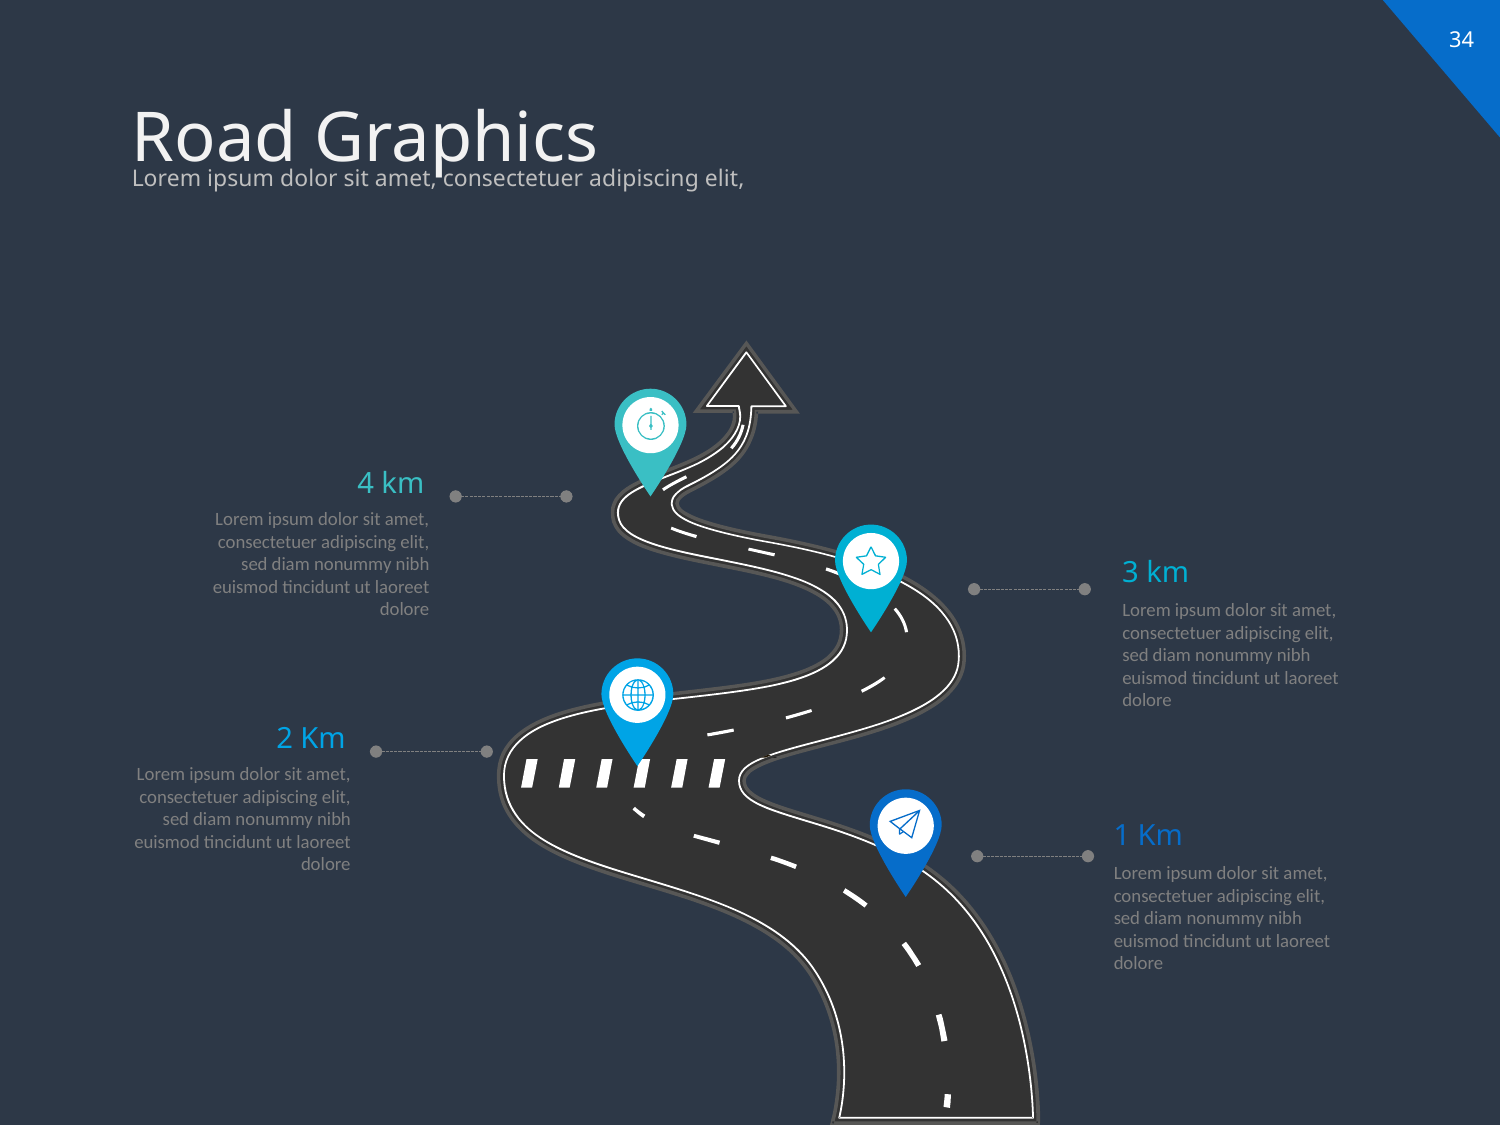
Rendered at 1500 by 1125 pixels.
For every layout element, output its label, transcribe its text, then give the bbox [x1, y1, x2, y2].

text_box Lorem ipsum dolor sit amet, consectetuer adipiscing elit, sed diam nonummy nibh euismod tincidunt ut laoreet dolore [1098, 859, 1370, 981]
list Lorem ipsum dolor sit amet, consectetuer adipiscing elit, [117, 159, 1198, 199]
text_box Lorem ipsum dolor sit amet, consectetuer adipiscing elit, sed diam nonummy nibh euismod tincidunt ut laoreet dolore [1107, 596, 1379, 718]
text_box 1 Km [1098, 808, 1370, 859]
text_box 4 km [168, 457, 440, 508]
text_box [496, 340, 1042, 1125]
text_box Lorem ipsum dolor sit amet, consectetuer adipiscing elit, sed diam nonummy nibh euismod tincidunt ut laoreet dolore [94, 754, 366, 882]
text_box Lorem ipsum dolor sit amet, consectetuer adipiscing elit, sed diam nonummy nibh euismod tincidunt ut laoreet dolore [172, 499, 444, 627]
text_box 3 km [1107, 545, 1379, 596]
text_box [835, 524, 907, 633]
title Road Graphics [117, 95, 1447, 205]
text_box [614, 388, 687, 497]
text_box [869, 789, 942, 897]
text_box 2 Km [89, 712, 361, 762]
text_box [601, 658, 674, 767]
